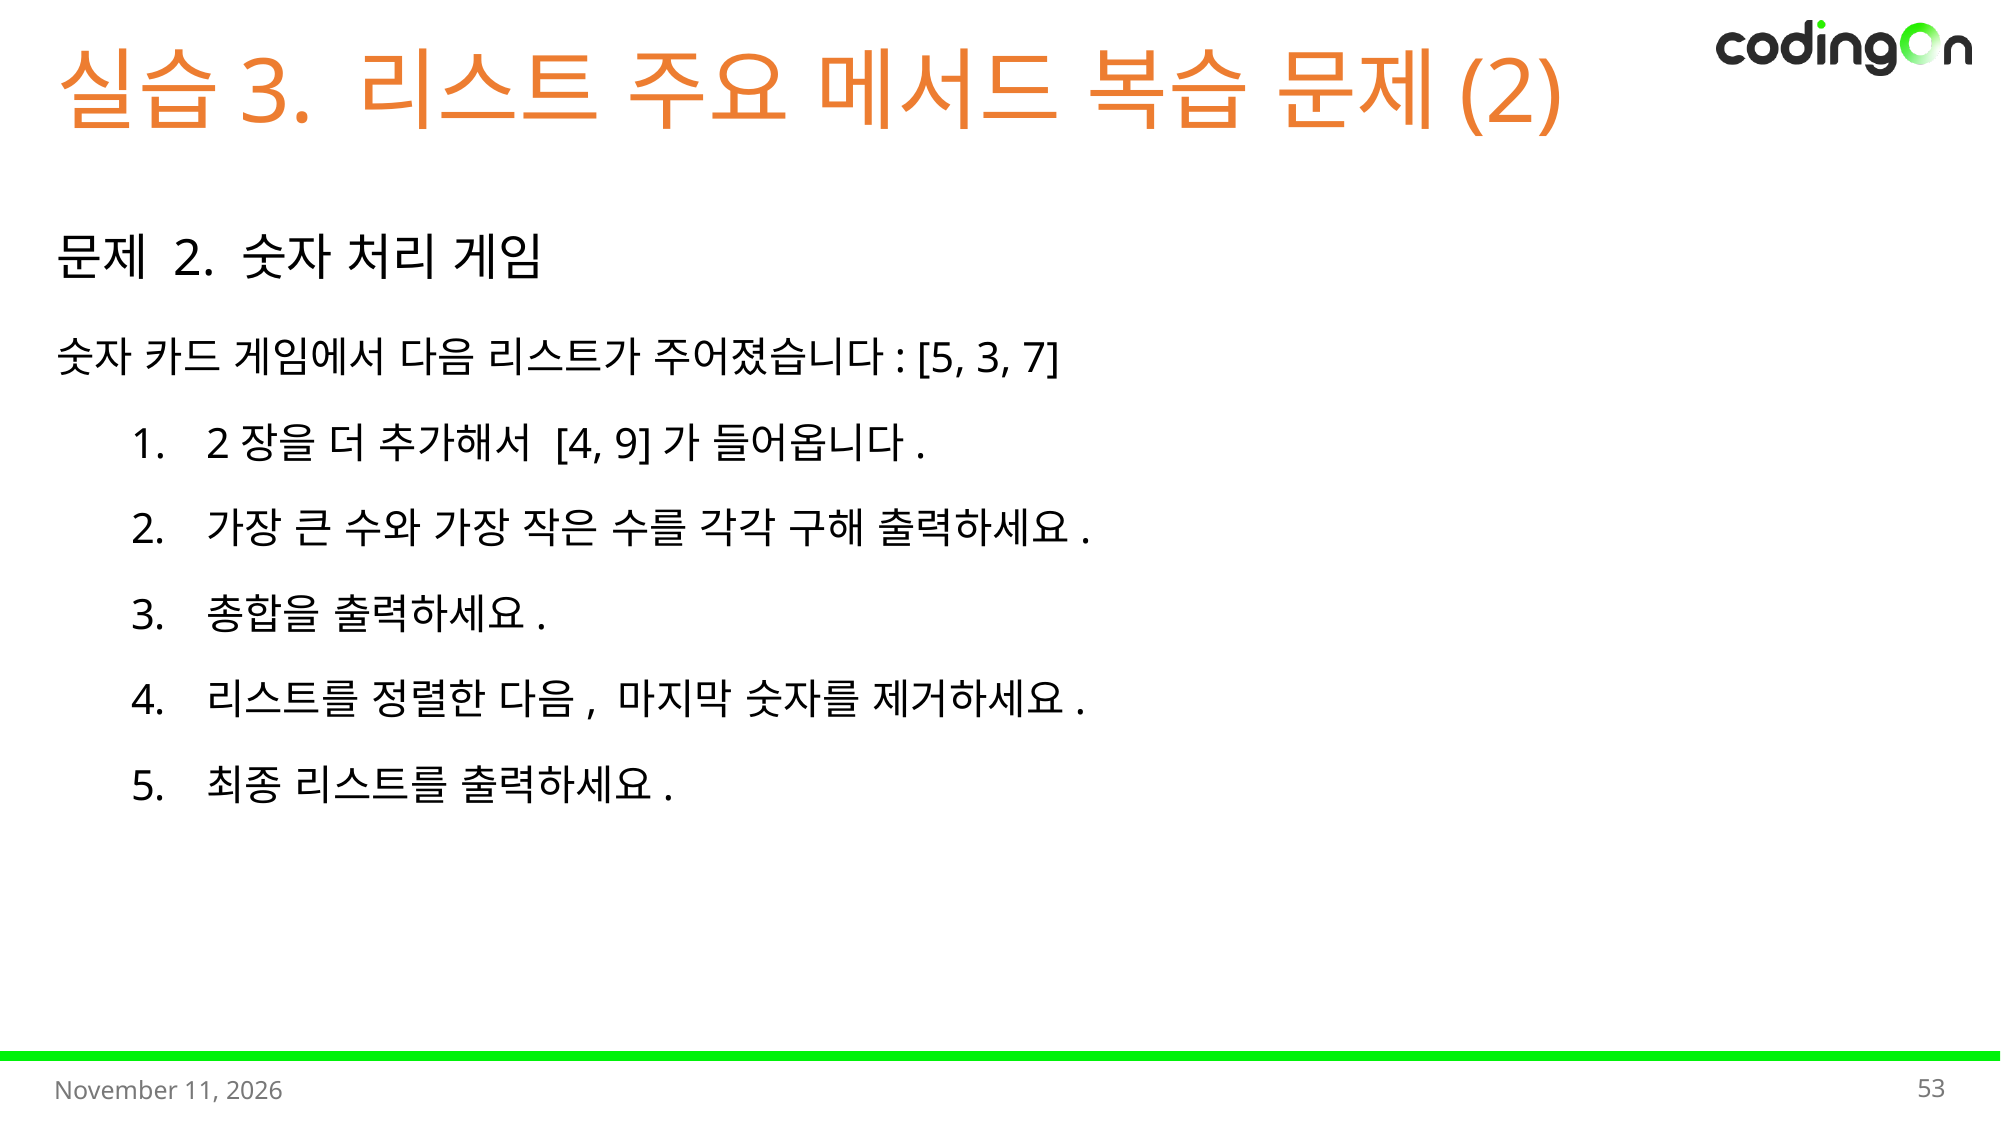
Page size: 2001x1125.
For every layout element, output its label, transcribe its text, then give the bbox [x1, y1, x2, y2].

picture [1767, 20, 1972, 76]
text_box 실습3. 리스트 주요 메서드 복습 문제(2) [41, 0, 1767, 188]
list 문제 2. 숫자 처리 게임 숫자 카드 게임에서 다음 리스트가 주어졌습니다: [5, 3, 7] 2장을 더 추가해서 [4, 9]가 들어옵니다. 가장 큰 수와 가장 작은 수를 각각 구해 출력하세요. 총합을 출력하세요. 리스트를 정렬한 다음, 마지막 숫자를 제거하세요. 최종 리스트를 출력하세요. [41, 187, 1951, 996]
slide_number 2025년 7월 [39, 1061, 490, 1122]
slide_number 53 [1510, 1059, 1961, 1120]
